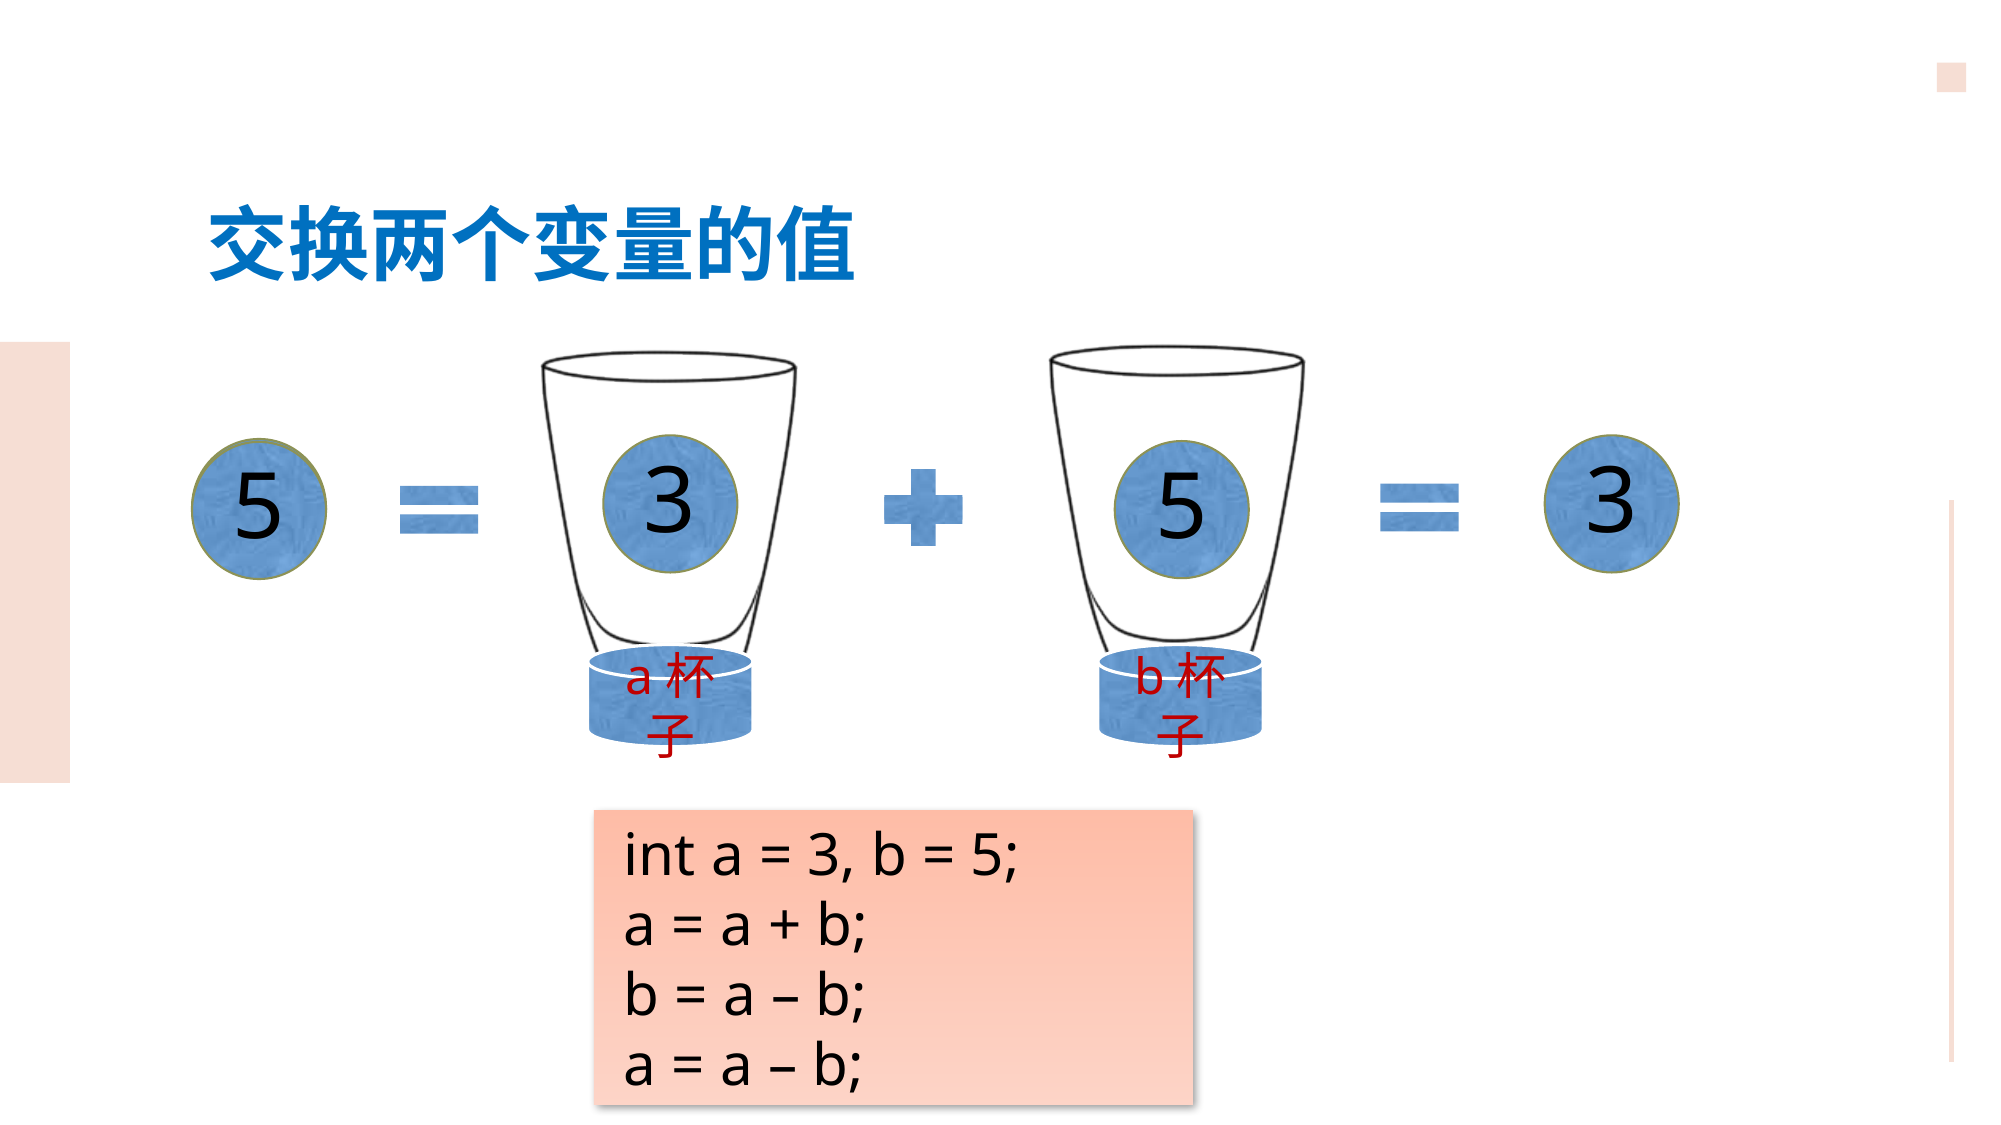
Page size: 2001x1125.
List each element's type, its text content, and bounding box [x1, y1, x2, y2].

text_box [883, 468, 963, 497]
text_box [910, 524, 937, 547]
text_box 交换两个变量的值 [192, 185, 880, 298]
text_box b杯子 [1096, 681, 1265, 749]
text_box [399, 513, 479, 535]
text_box [883, 497, 963, 524]
text_box [1379, 511, 1460, 532]
picture [500, 304, 823, 686]
text_box 8 [194, 437, 325, 489]
text_box [1379, 483, 1460, 504]
text_box int a = 3, b = 5; a = a + b; b = a – b; a = a – b; [593, 810, 1193, 1105]
picture [1008, 298, 1331, 681]
text_box 3 [1543, 434, 1680, 574]
text_box [399, 485, 479, 506]
text_box 5 [190, 440, 328, 581]
text_box a杯子 [586, 686, 755, 749]
